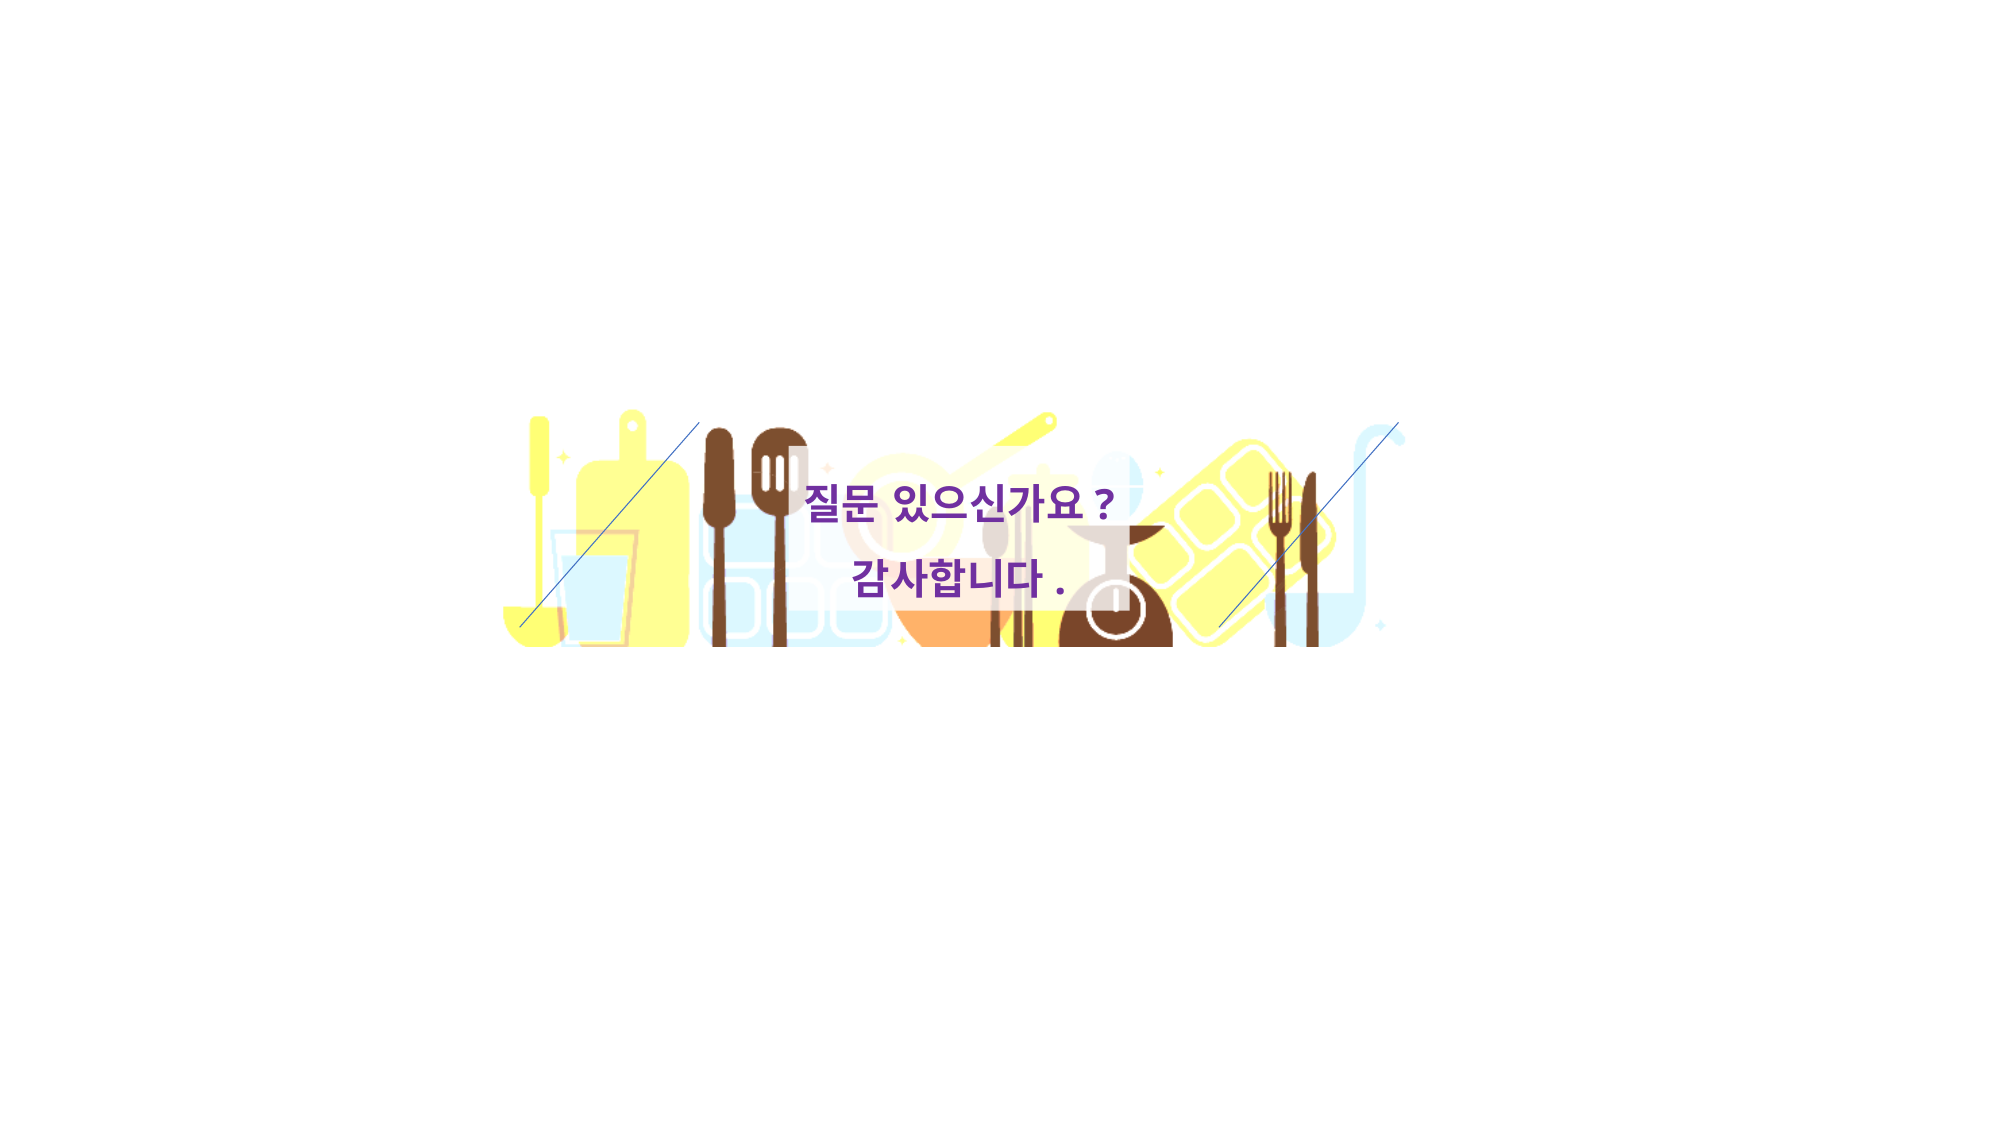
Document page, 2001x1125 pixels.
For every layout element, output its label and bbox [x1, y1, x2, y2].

text_box [1218, 422, 1399, 628]
text_box [519, 422, 700, 628]
picture [498, 403, 1416, 647]
